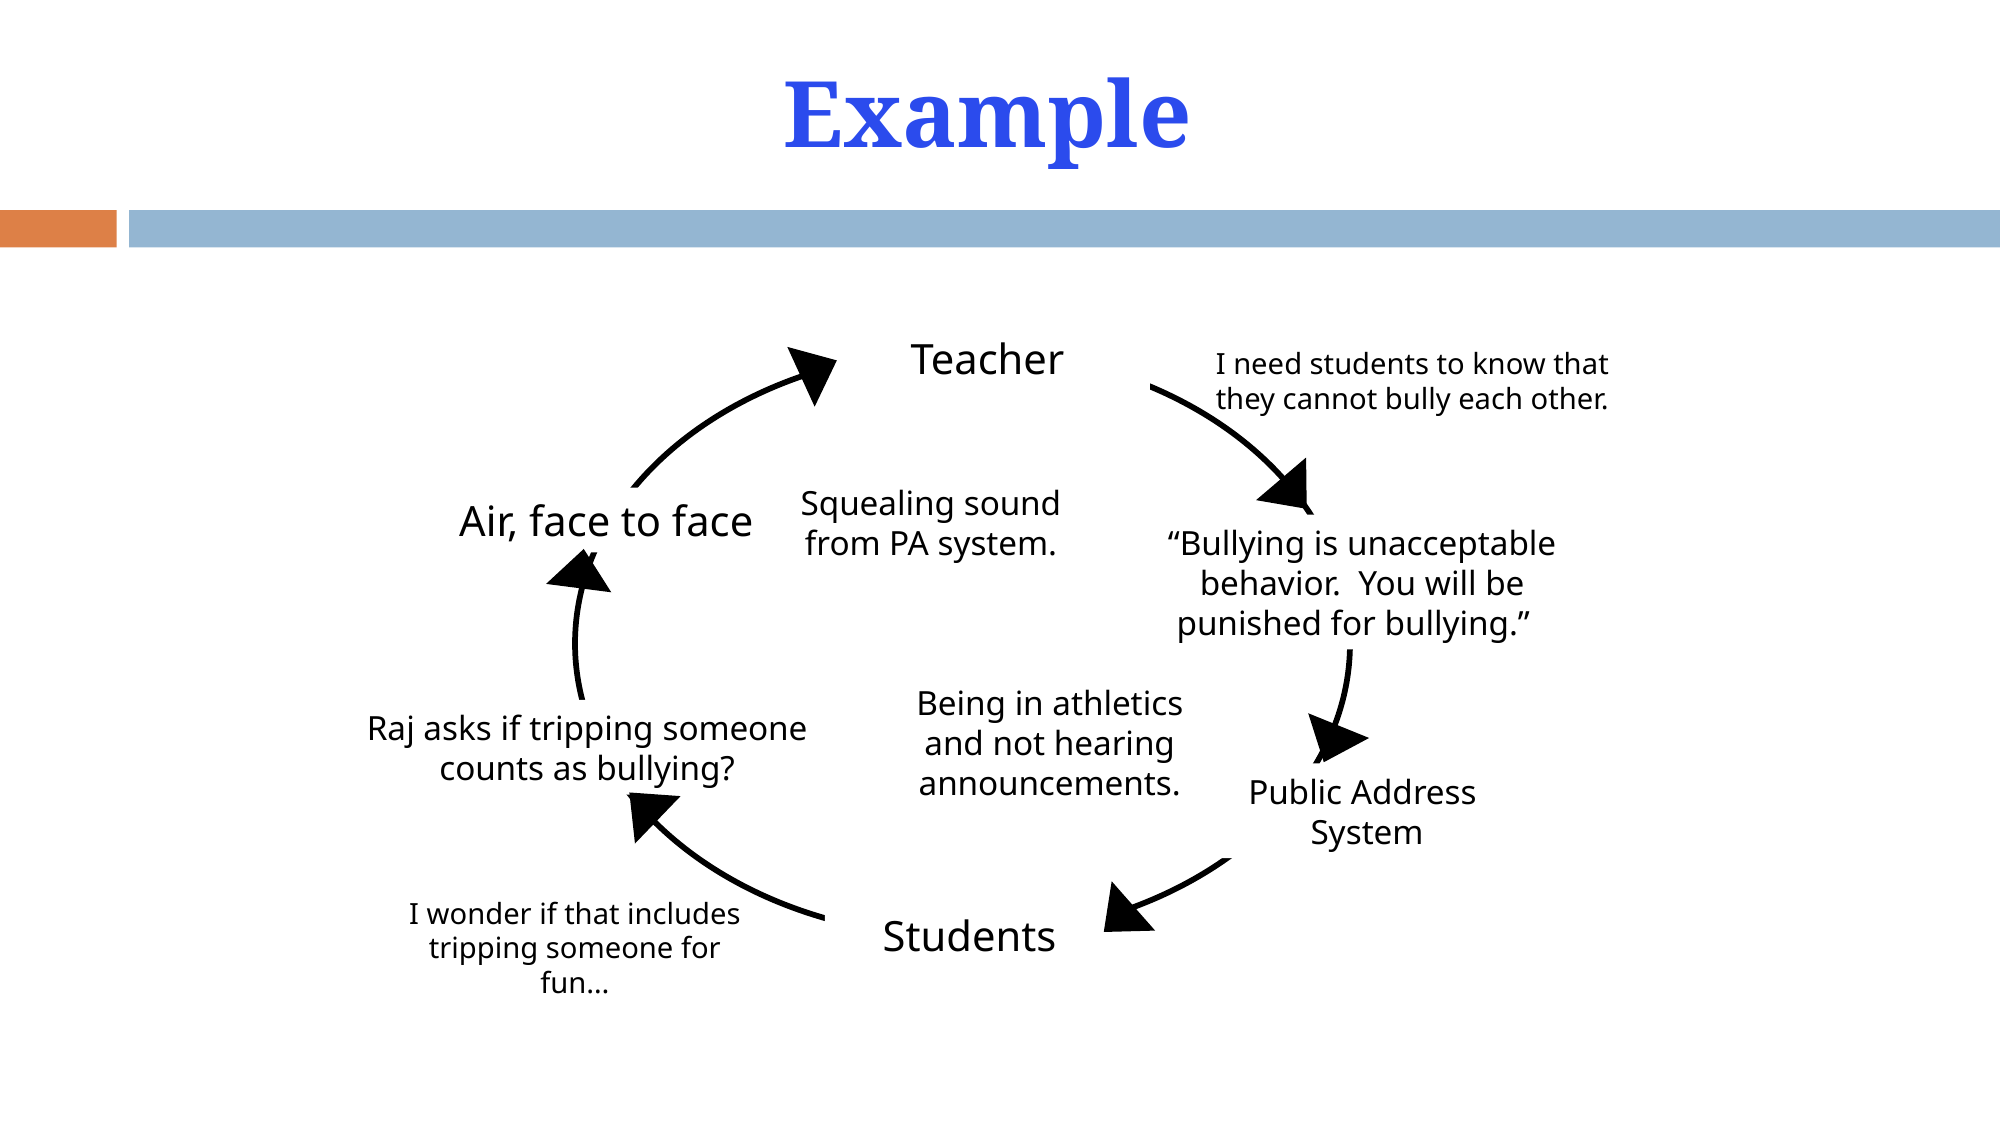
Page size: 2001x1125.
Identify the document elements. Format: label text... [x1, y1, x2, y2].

text_box [630, 793, 679, 842]
text_box Public Address System [1179, 763, 1555, 859]
text_box Raj asks if tripping someone counts as bullying? [312, 699, 863, 795]
text_box Being in athletics and not hearing announcements. [899, 674, 1200, 810]
text_box Teacher [825, 324, 1150, 390]
title Example [199, 47, 1776, 175]
text_box [1104, 882, 1154, 932]
text_box I wonder if that includes tripping someone for fun… [387, 887, 763, 1008]
text_box Air, face to face [399, 487, 774, 553]
text_box [1309, 714, 1368, 762]
text_box Students [824, 901, 1125, 967]
text_box “Bullying is unacceptable behavior. You will be punished for bullying.” [1125, 514, 1600, 650]
text_box [788, 348, 836, 405]
text_box [1257, 459, 1306, 508]
text_box I need students to know that they cannot bully each other. [1187, 337, 1638, 423]
text_box Squealing sound from PA system. [774, 474, 1088, 570]
text_box [575, 376, 1350, 918]
text_box [547, 550, 610, 592]
